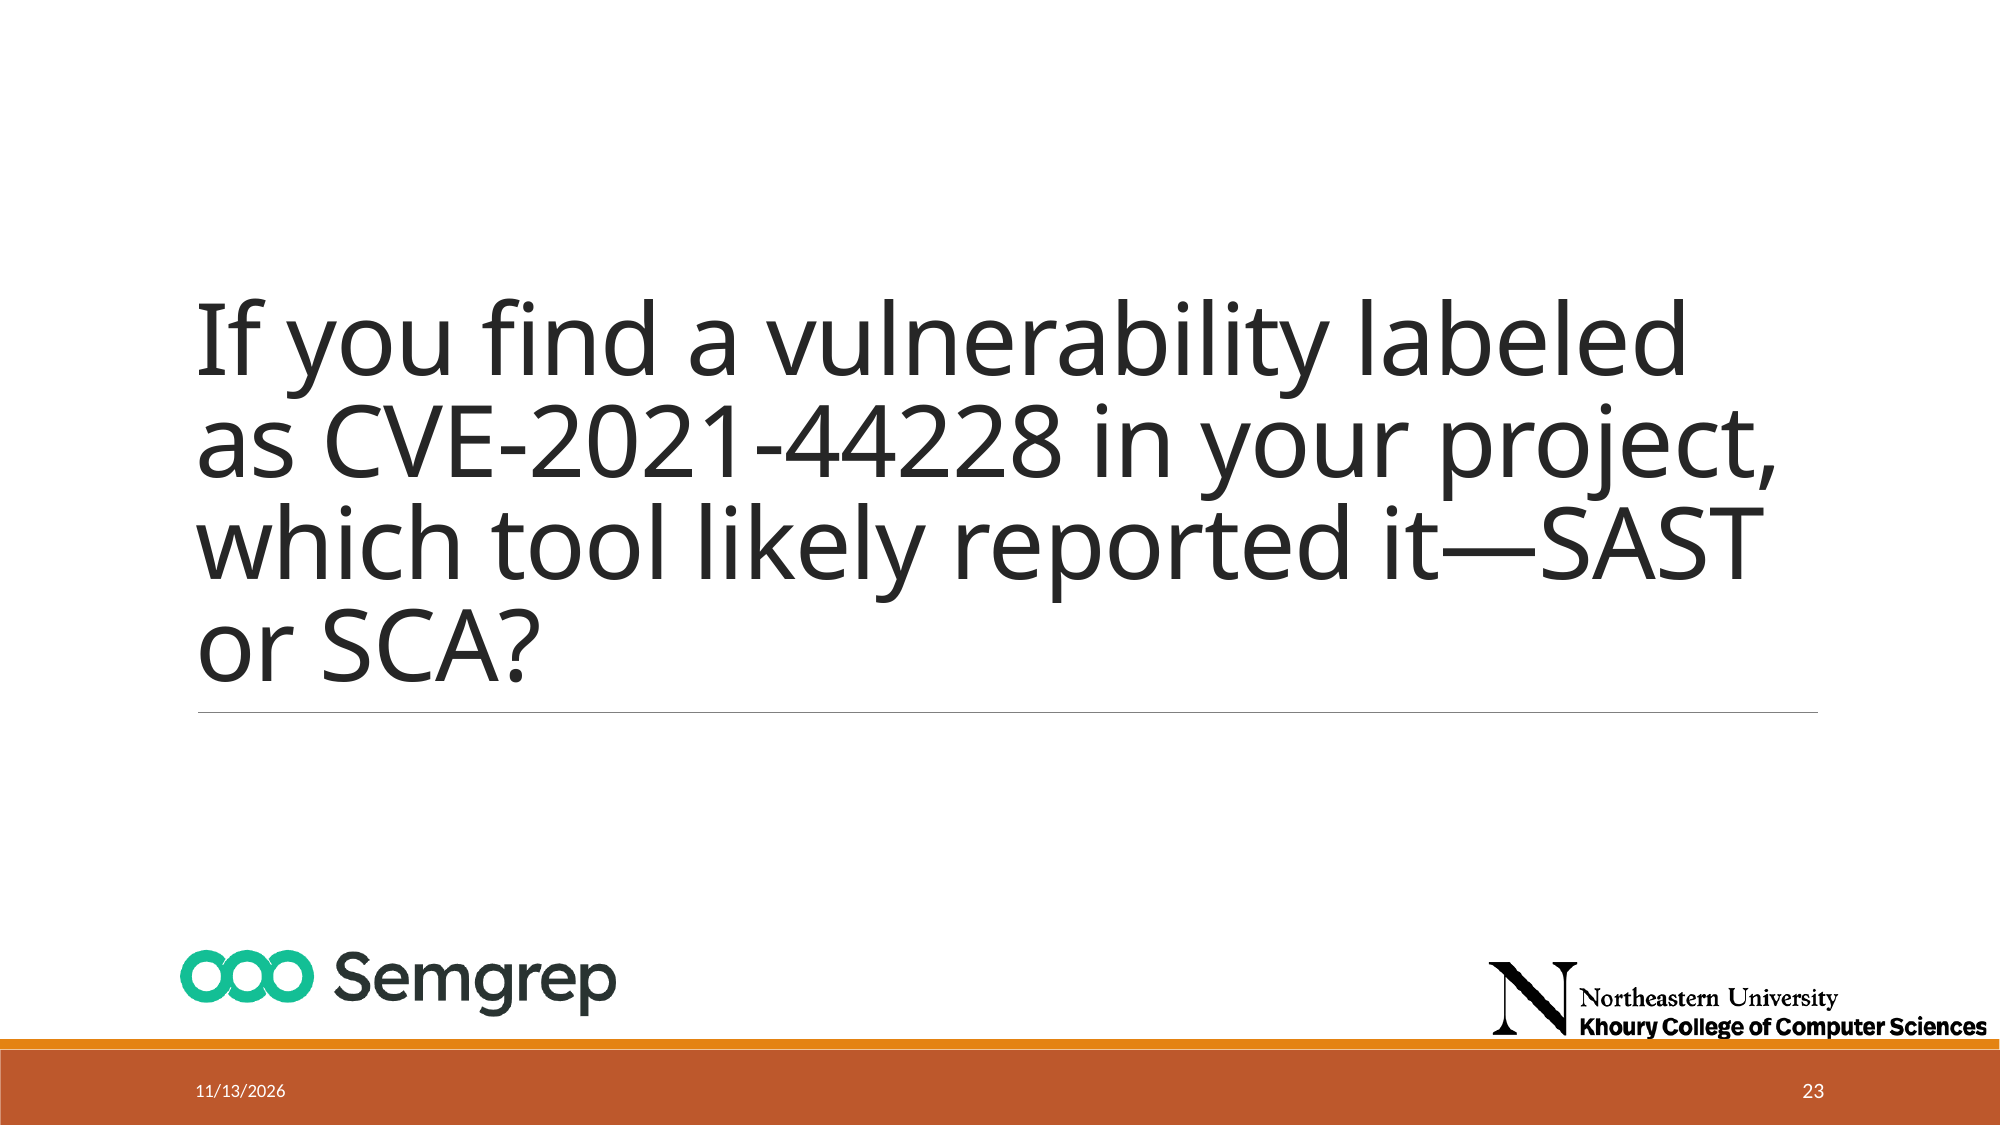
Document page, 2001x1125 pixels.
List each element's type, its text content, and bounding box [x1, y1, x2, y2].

picture [1488, 962, 1987, 1039]
slide_number 23 [1624, 1059, 1840, 1120]
picture [180, 938, 635, 1034]
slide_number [180, 1059, 586, 1120]
title If you find a vulnerability labeled as CVE-2021-44228 in your project, which tool likely reported it—SAST or SCA? [180, 124, 1830, 710]
